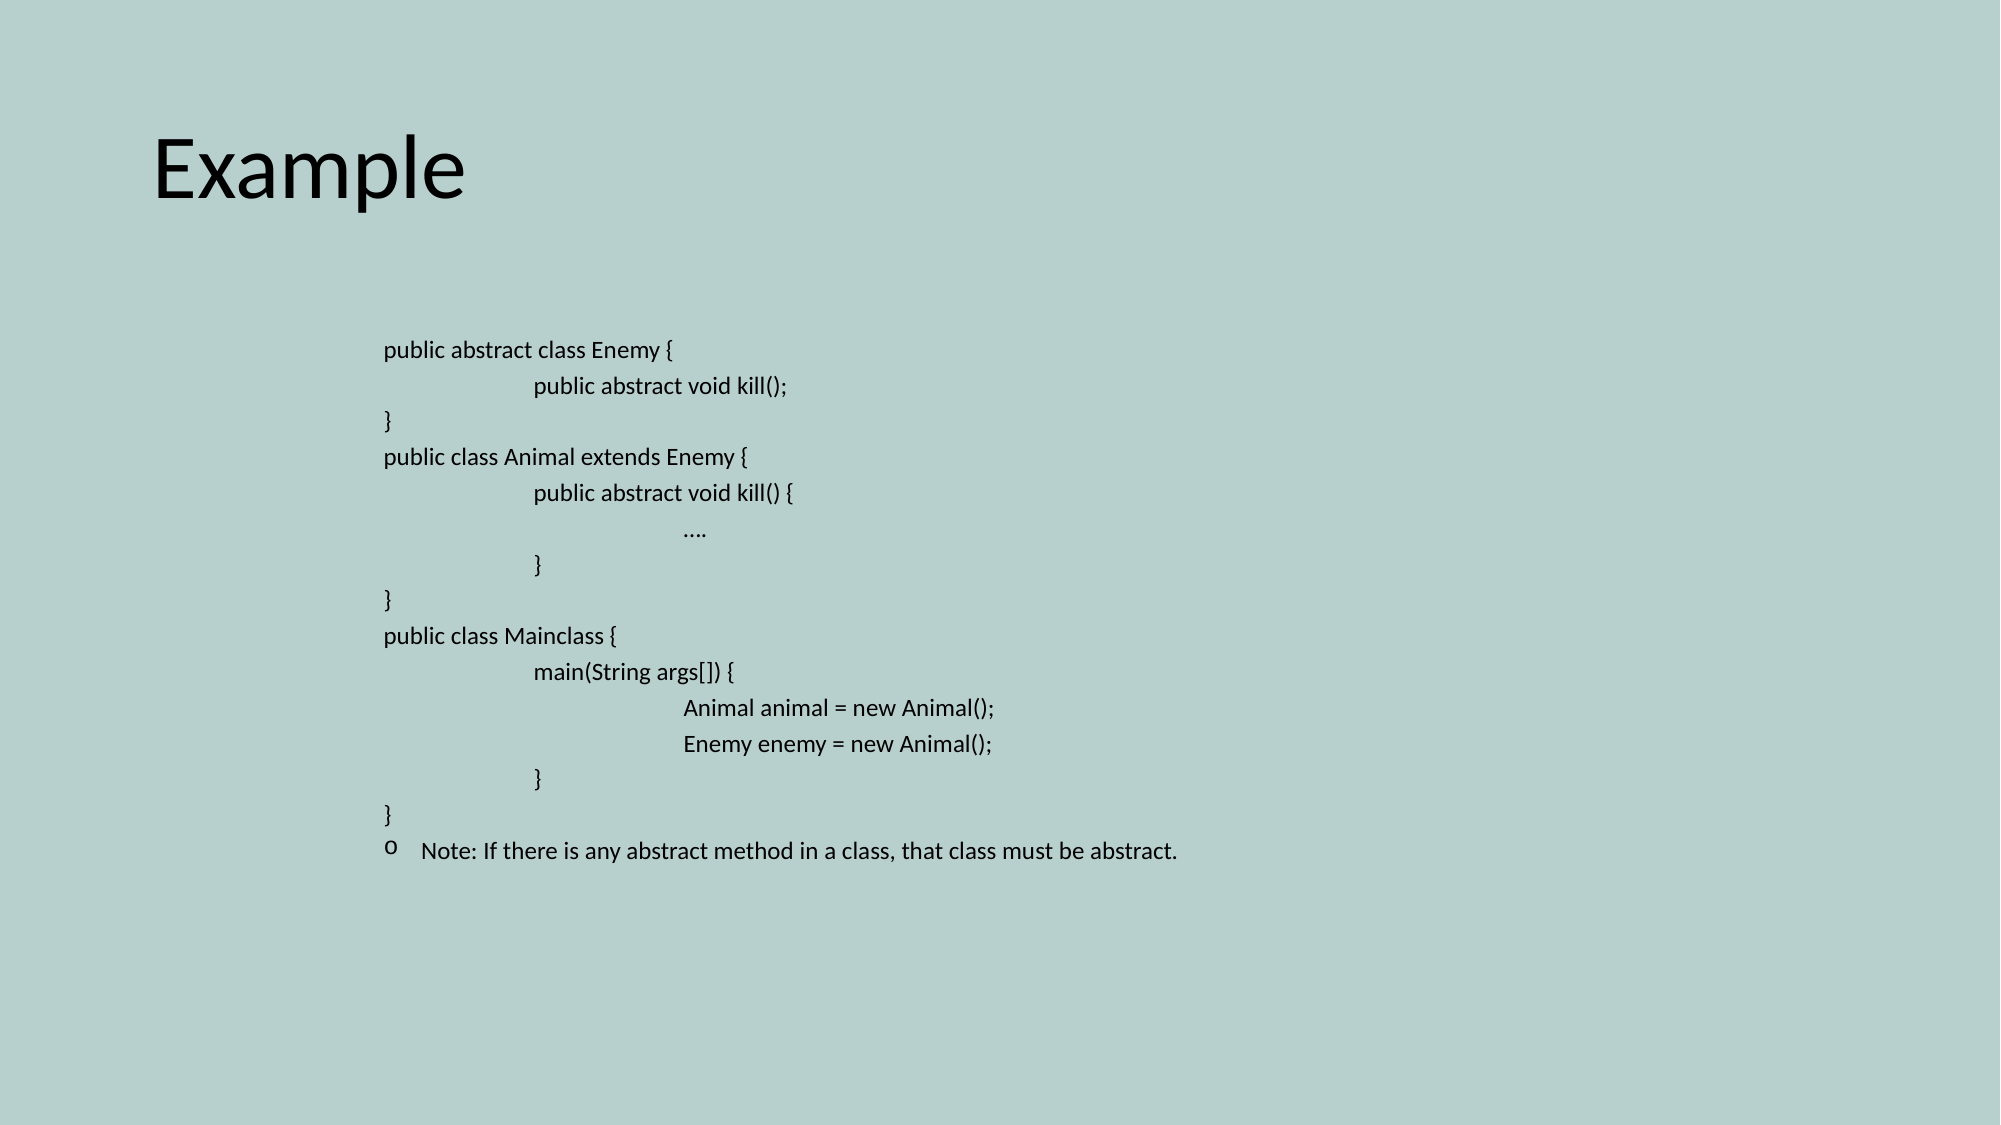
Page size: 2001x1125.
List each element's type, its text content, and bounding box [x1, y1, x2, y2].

title Example [137, 59, 1863, 278]
list public abstract class Enemy { public abstract void kill(); } public class Animal extends Enemy { public abstract void kill() { …. } } public class Mainclass { main(String args[]) { Animal animal = new Animal(); Enemy enemy = new Animal(); } } Note: If there is any abstract method in a class, that class must be abstract. [376, 339, 1572, 1000]
